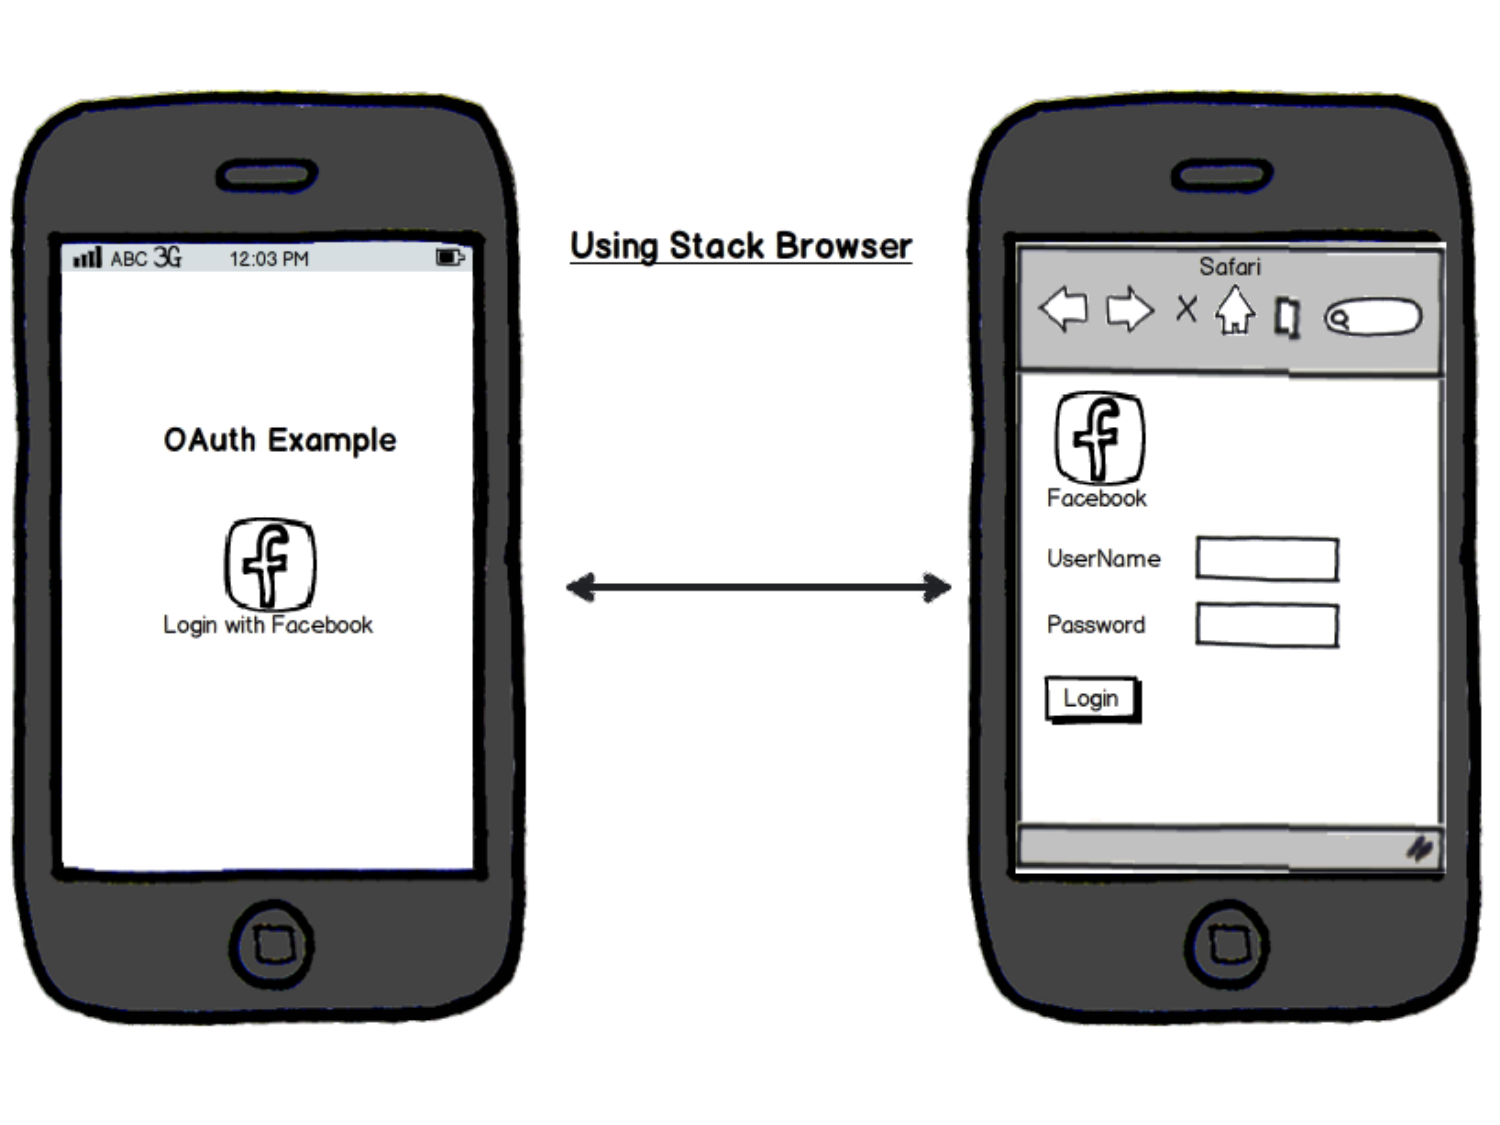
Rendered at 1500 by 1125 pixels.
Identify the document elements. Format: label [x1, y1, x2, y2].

picture [0, 70, 1500, 1052]
